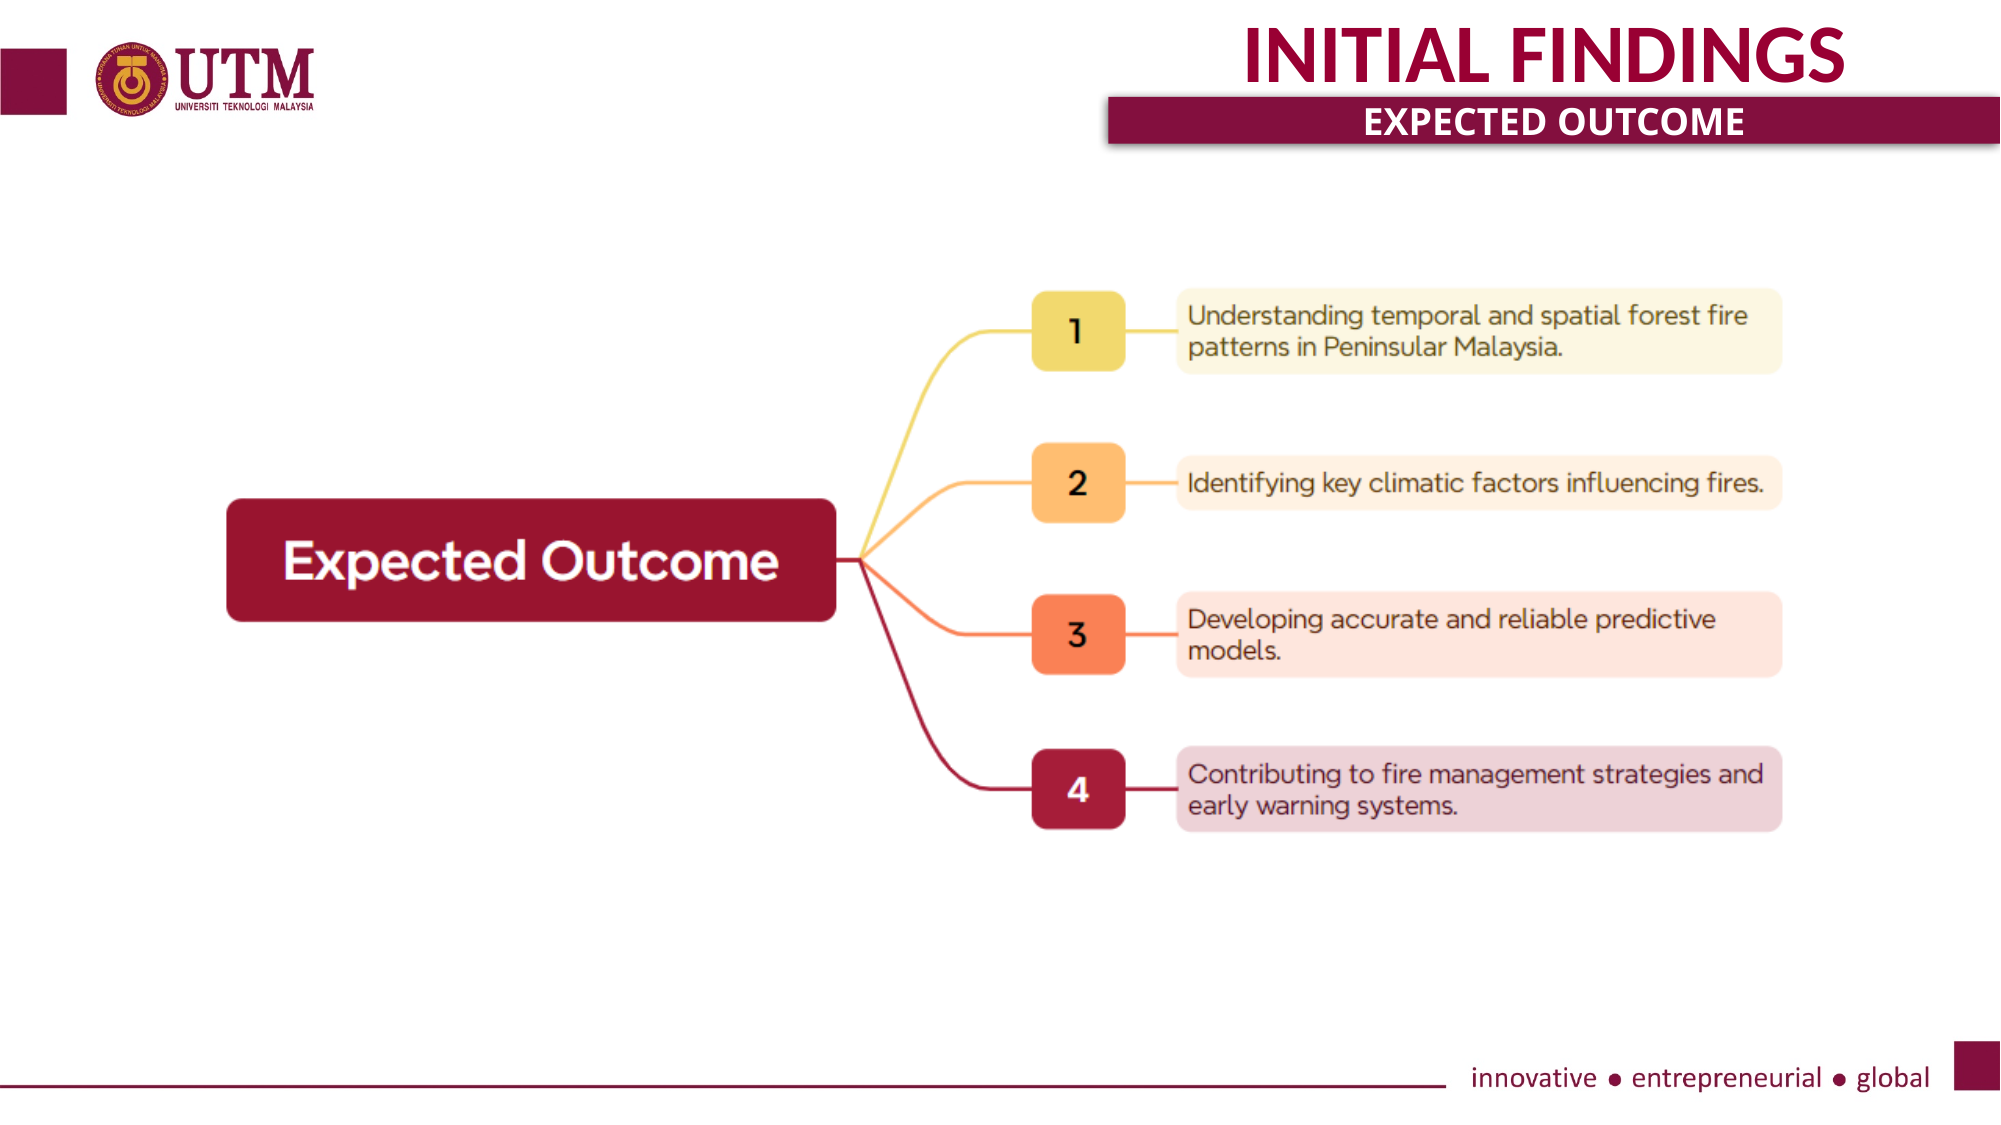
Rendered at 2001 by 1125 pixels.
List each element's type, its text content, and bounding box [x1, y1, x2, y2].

text_box EXPECTED OUTCOME [1108, 96, 2000, 144]
picture [0, 0, 2000, 1125]
text_box INITIAL FINDINGS [1108, 0, 2000, 93]
